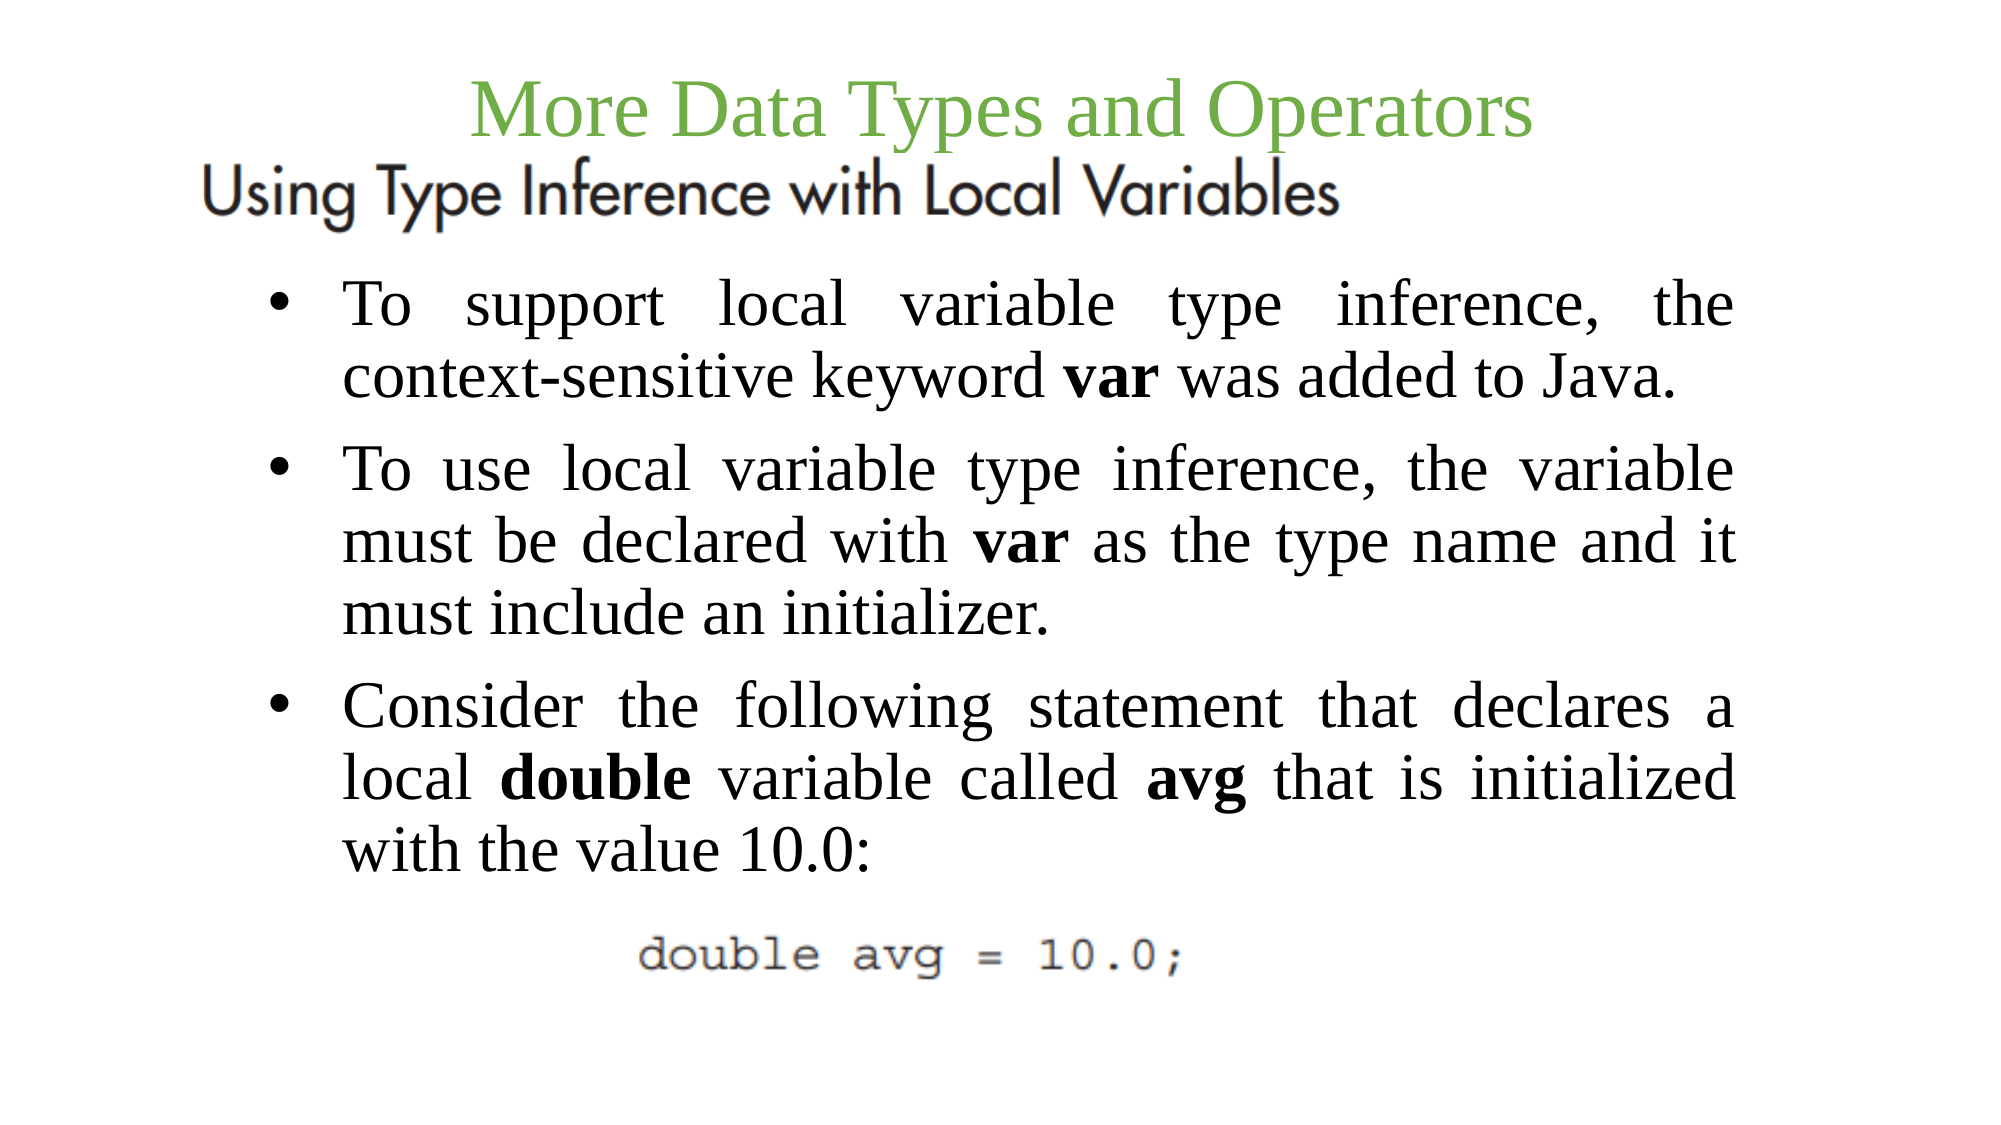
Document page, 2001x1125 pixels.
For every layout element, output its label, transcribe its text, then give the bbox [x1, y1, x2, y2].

picture [195, 153, 1351, 234]
picture [621, 896, 1189, 992]
subtitle More Data Types and Operators To support local variable type inference, the context-sensitive keyword var was added to Java. To use local variable type inference, the variable must be declared with var as the type name and it must include an initializer. Consider the following statement that declares a local double variable called avg that is initialized with the value 10.0: [252, 56, 1753, 1055]
